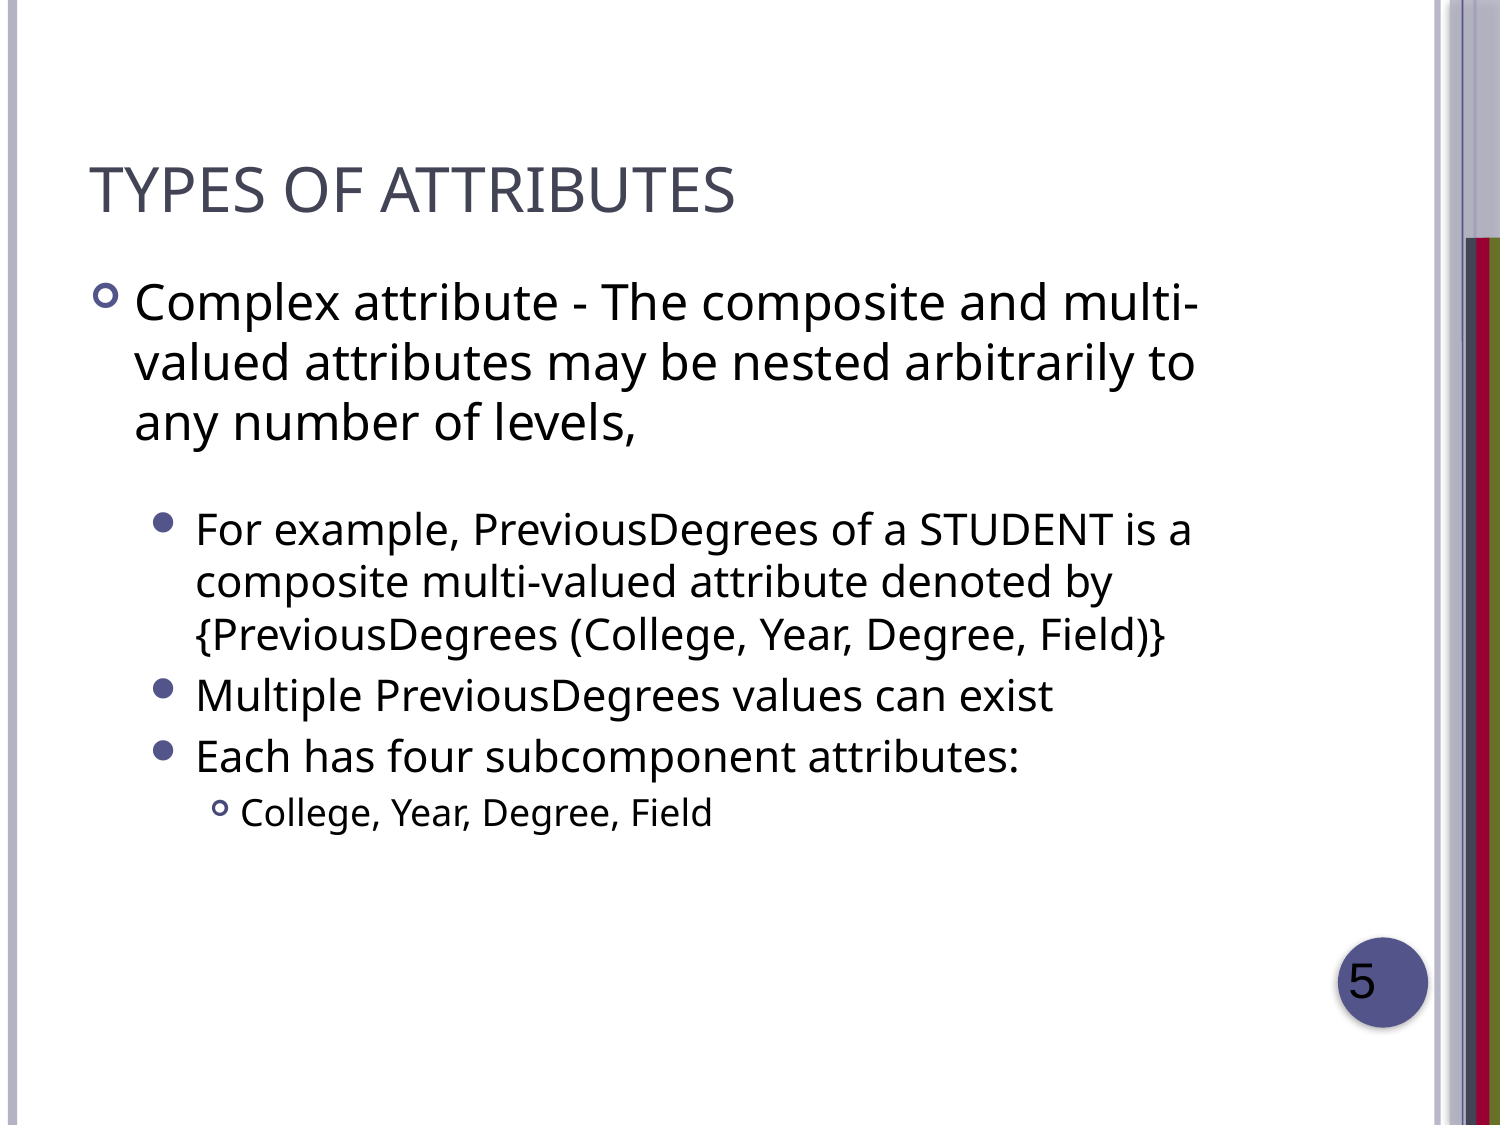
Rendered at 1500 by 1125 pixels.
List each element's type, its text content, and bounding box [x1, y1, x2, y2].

list Complex attribute - The composite and multi-valued attributes may be nested arbitrarily to any number of levels, For example, PreviousDegrees of a STUDENT is a composite multi-valued attribute denoted by {PreviousDegrees (College, Year, Degree, Field)} Multiple PreviousDegrees values can exist Each has four subcomponent attributes: College, Year, Degree, Field [74, 262, 1301, 1063]
title Types of Attributes [75, 45, 1300, 233]
slide_number 5 [1333, 940, 1434, 1026]
